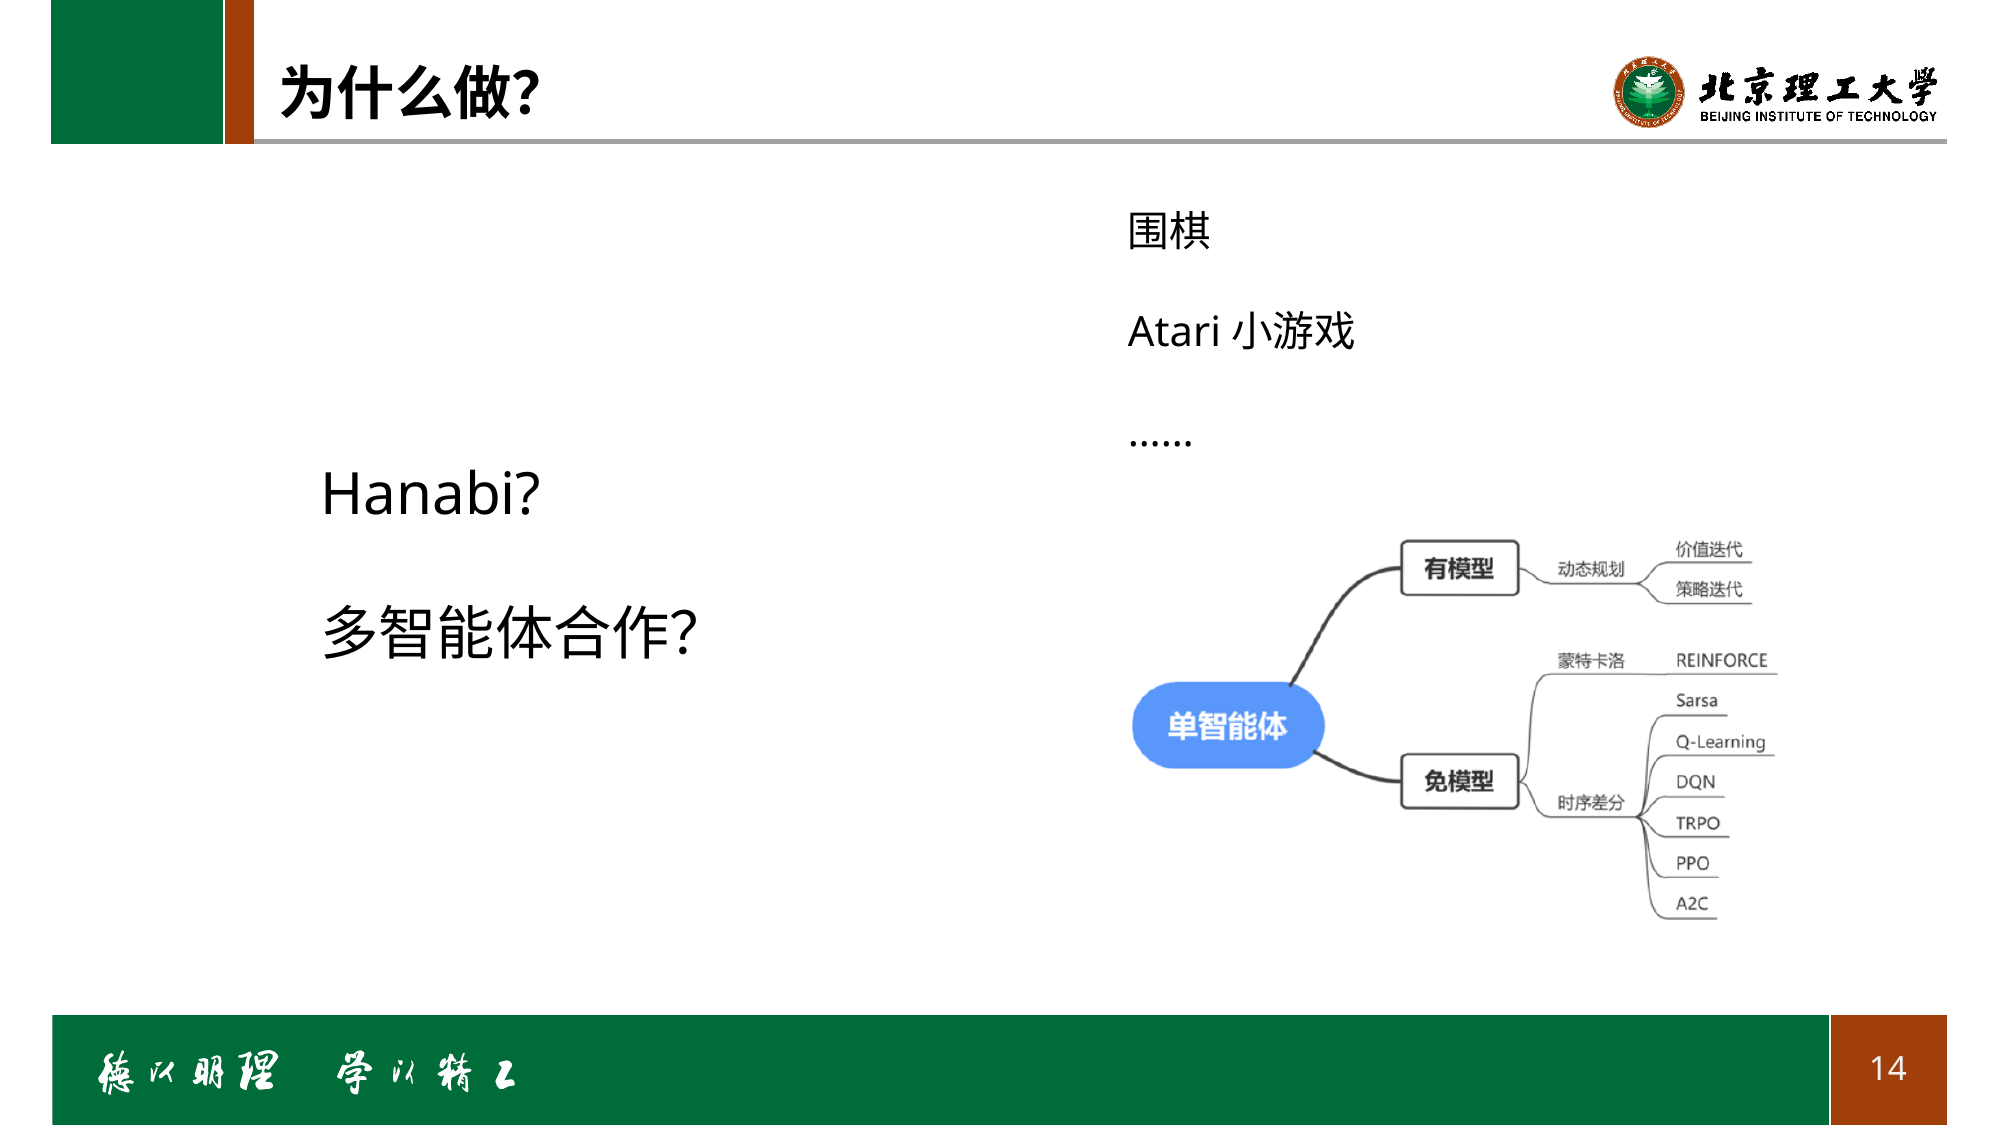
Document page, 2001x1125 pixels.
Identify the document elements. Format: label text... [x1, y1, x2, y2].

text_box Hanabi? 多智能体合作？ [305, 448, 744, 674]
text_box 围棋 Atari小游戏 …… [1113, 197, 1372, 463]
picture [1091, 479, 1793, 928]
picture [1682, 56, 1937, 128]
title 为什么做？ [263, 56, 1682, 136]
